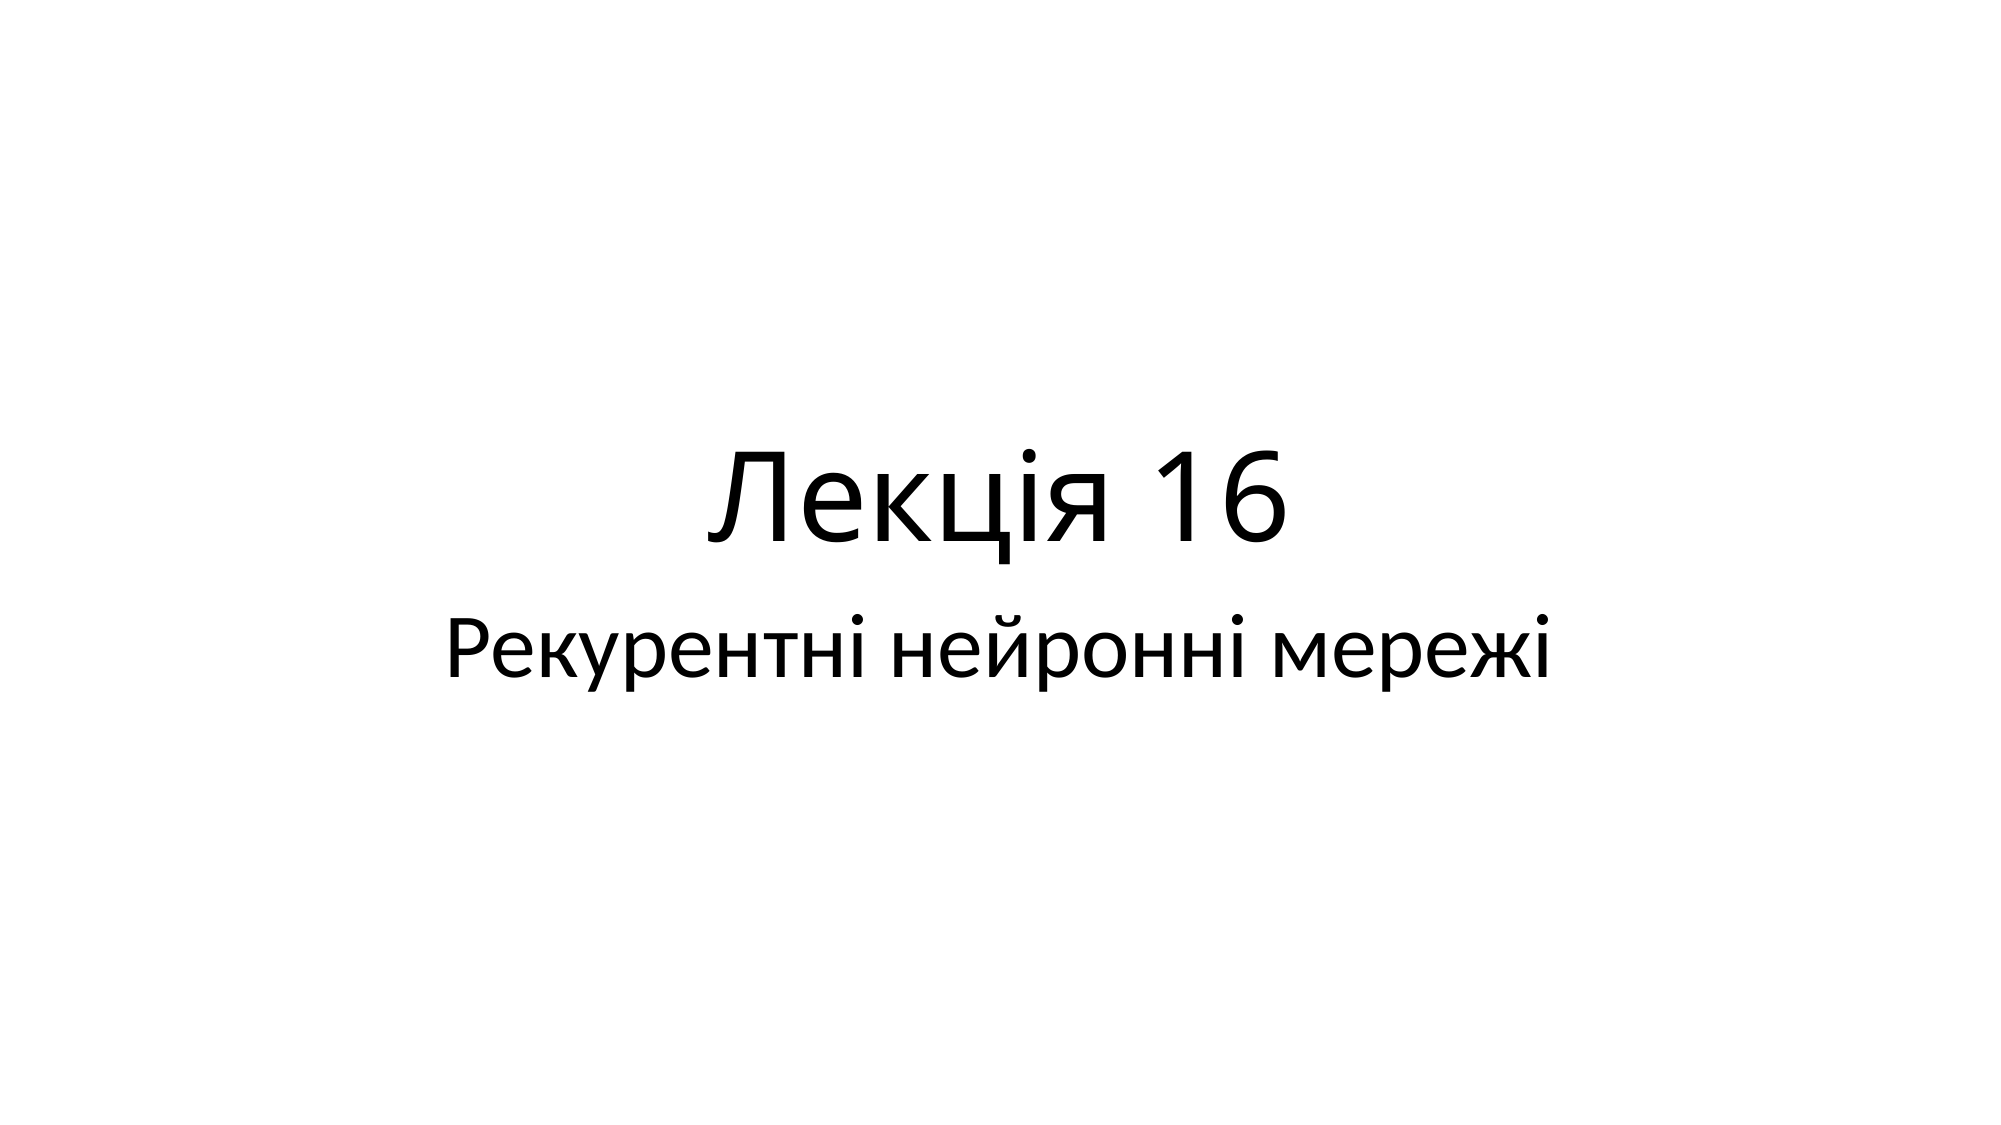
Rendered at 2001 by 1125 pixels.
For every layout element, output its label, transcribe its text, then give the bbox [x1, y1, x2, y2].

title Лекція 16 [249, 184, 1750, 576]
subtitle Рекурентні нейронні мережі [249, 590, 1750, 863]
